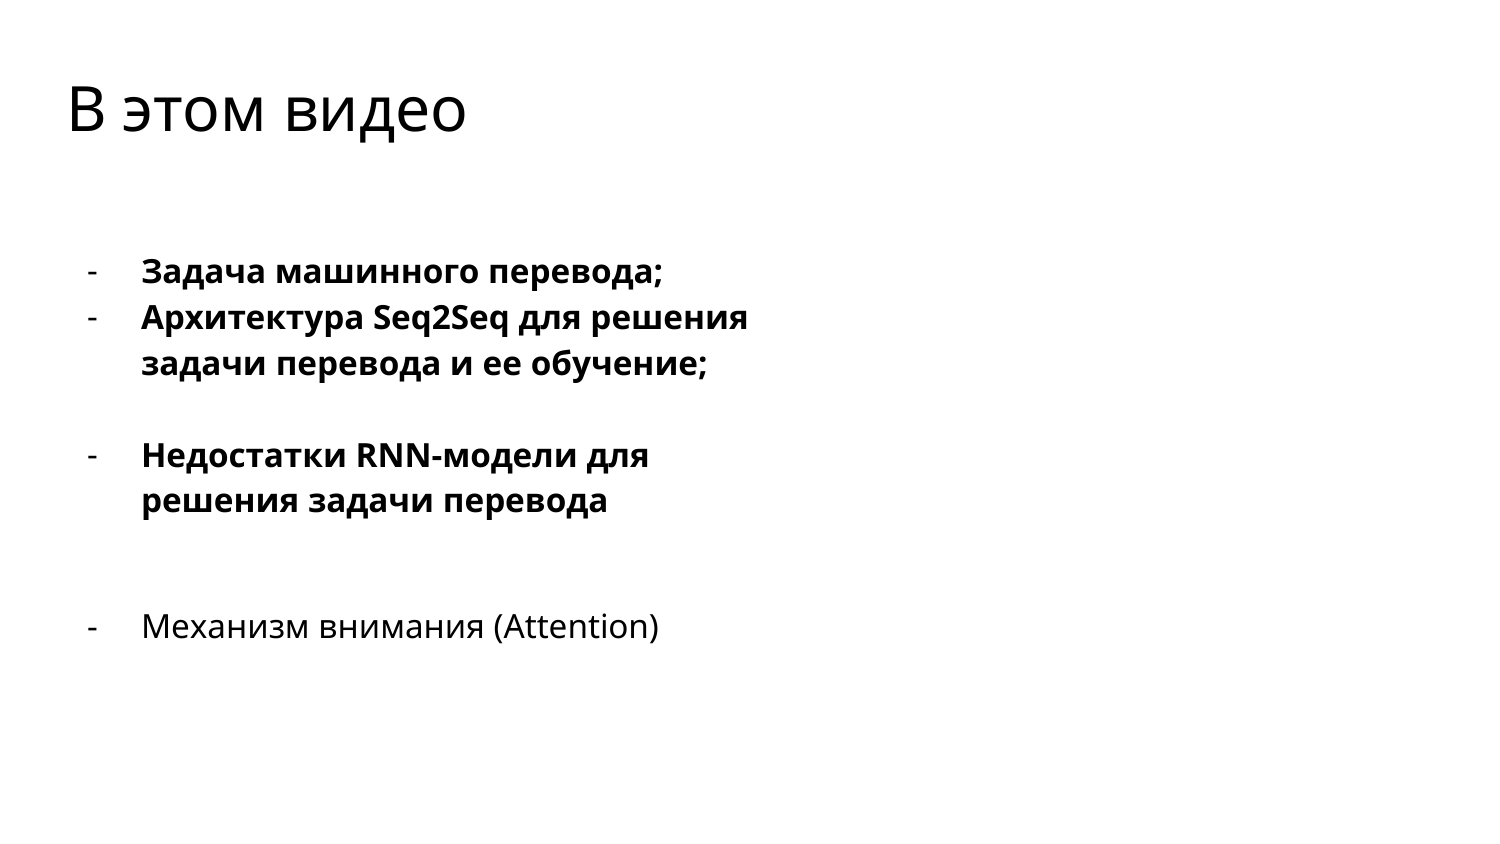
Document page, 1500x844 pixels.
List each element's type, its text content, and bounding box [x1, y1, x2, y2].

title В этом видео [51, 54, 1449, 149]
list Задача машинного перевода; Архитектура Seq2Seq для решения задачи перевода и ее обучение; Недостатки RNN-модели для решения задачи перевода Механизм внимания (Attention) [51, 195, 776, 756]
